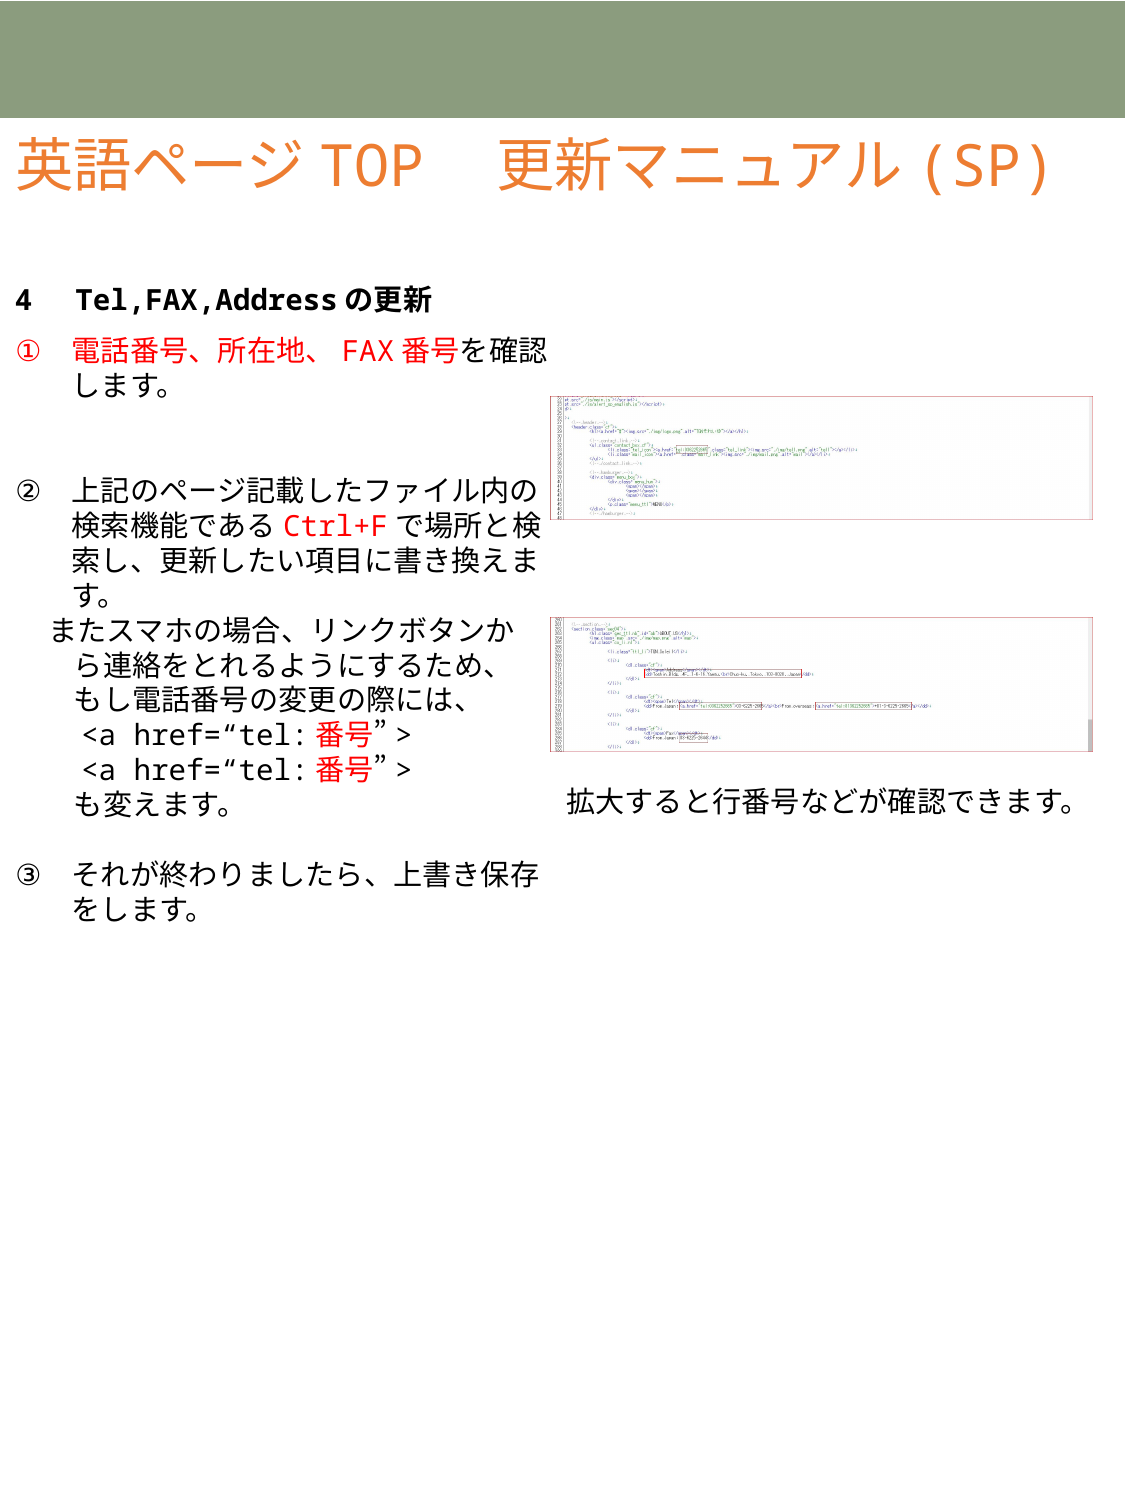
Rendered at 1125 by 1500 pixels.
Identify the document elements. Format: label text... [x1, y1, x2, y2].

text_box 電話番号、所在地、FAX番号を確認します。 上記のページ記載したファイル内の検索機能であるCtrl+Fで場所と検索し、更新したい項目に書き換えます。 またスマホの場合、リンクボタンか ら連絡をとれるようにするため、 もし電話番号の変更の際には、 <a href=“tel:番号”> <a href=“tel:番号”> も変えます。 それが終わりましたら、上書き保存をします。 [0, 324, 563, 934]
picture [550, 617, 1093, 752]
text_box 英語ページTOP 更新マニュアル(SP) [0, 120, 1125, 206]
text_box 拡大すると行番号などが確認できます。 [563, 775, 1105, 826]
text_box 4 Tel,FAX,Addressの更新 [0, 274, 604, 324]
picture [0, 1, 1125, 118]
picture [550, 396, 1093, 520]
